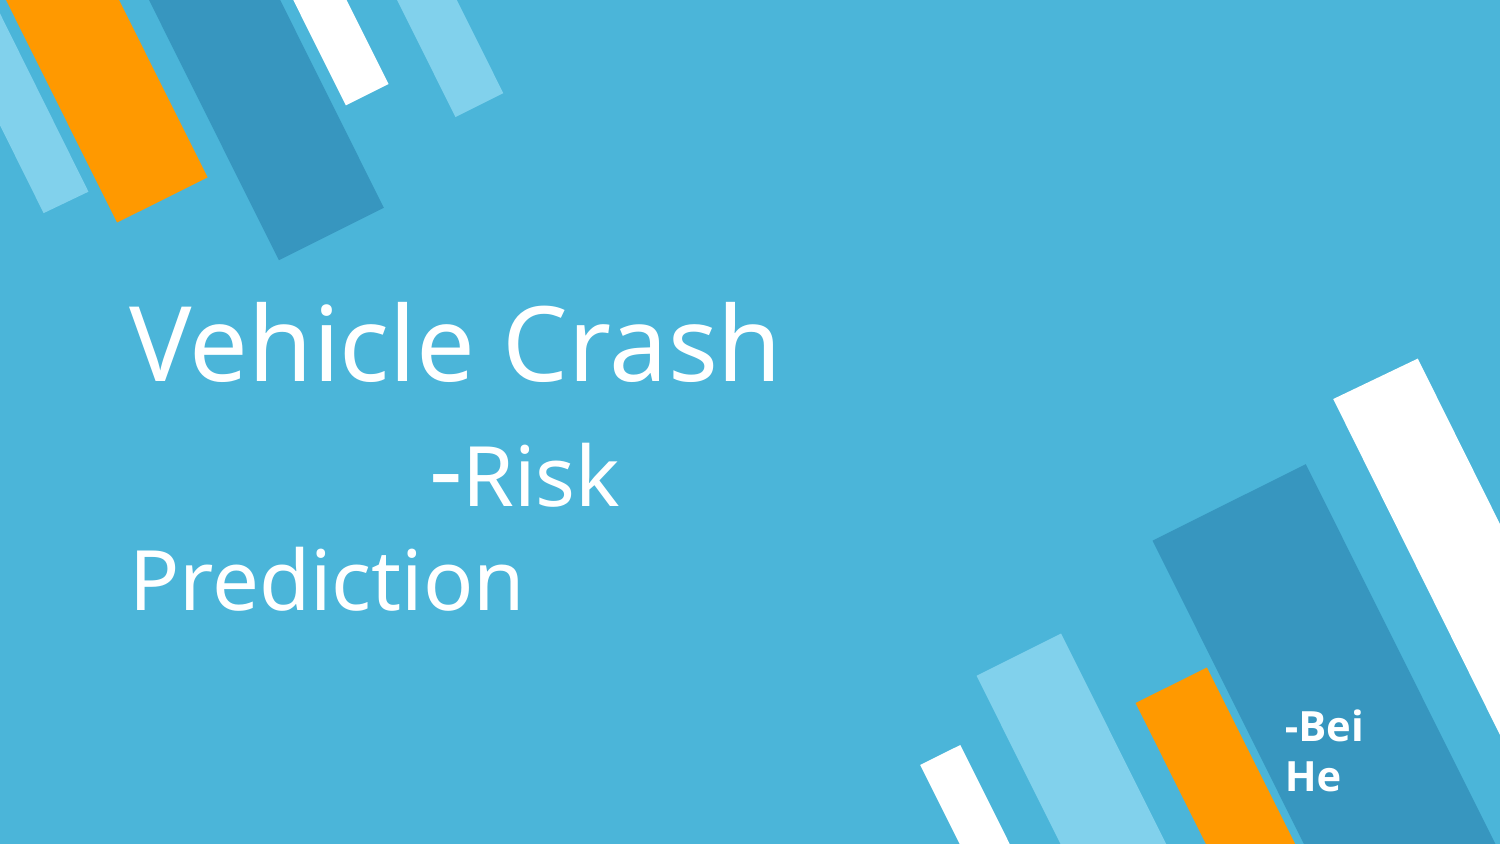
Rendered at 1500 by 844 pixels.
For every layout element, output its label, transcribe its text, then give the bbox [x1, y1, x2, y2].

text_box -Bei He [1269, 720, 1444, 816]
title Vehicle Crash -Risk Prediction [114, 451, 1045, 642]
